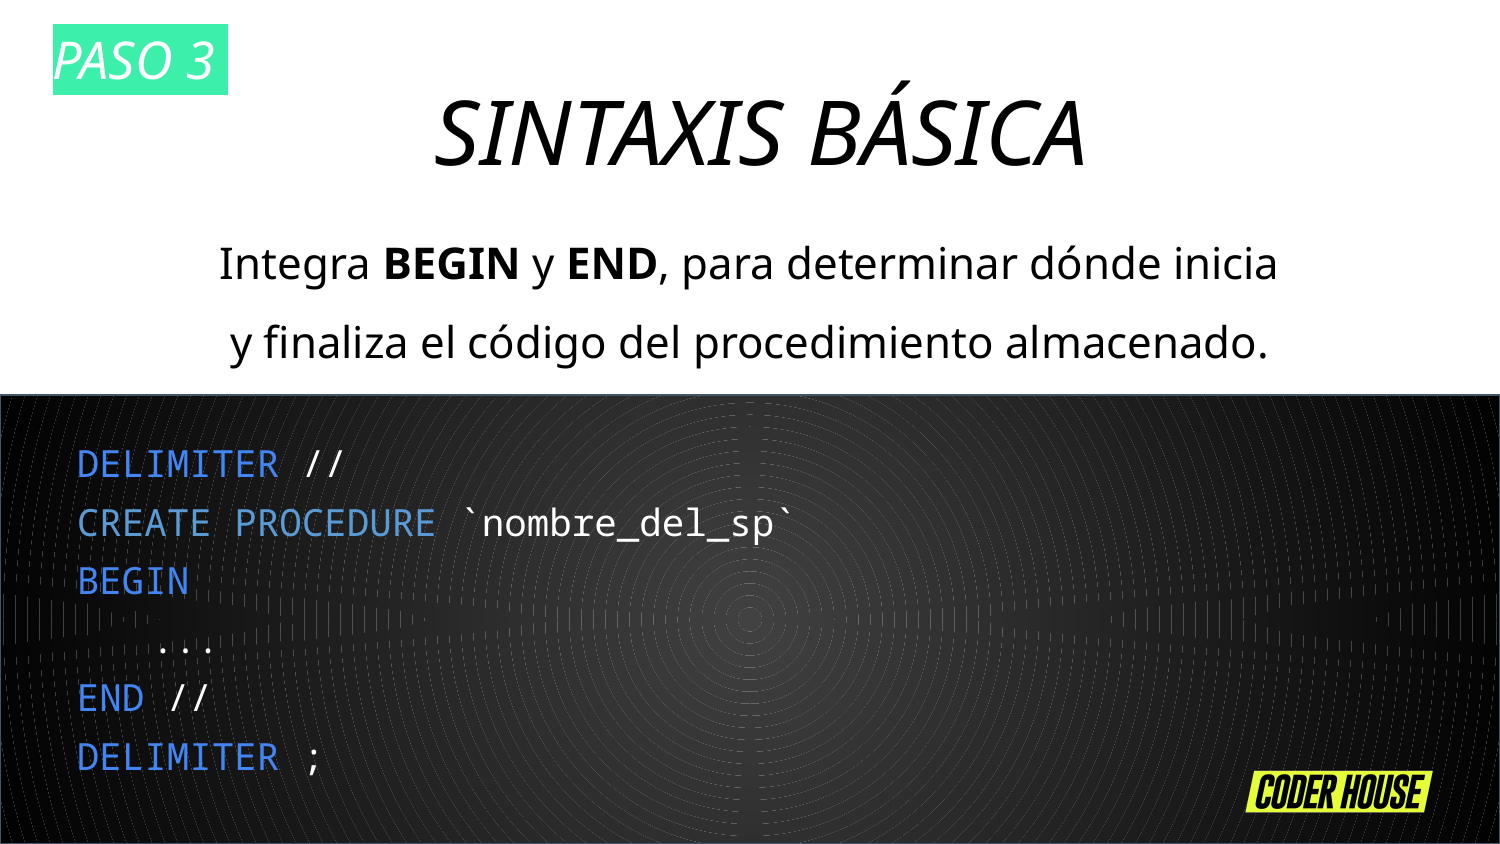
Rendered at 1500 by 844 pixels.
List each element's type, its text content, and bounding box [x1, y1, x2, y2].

text_box Integra BEGIN y END, para determinar dónde inicia y finaliza el código del procedimiento almacenado. [196, 223, 1304, 383]
text_box [0, 395, 1500, 844]
text_box SINTAXIS BÁSICA [196, 60, 1304, 223]
text_box DELIMITER // CREATE PROCEDURE `nombre_del_sp` BEGIN ... END // DELIMITER ; [61, 411, 1436, 793]
text_box PASO 3. [37, 12, 327, 118]
picture [1241, 764, 1437, 819]
